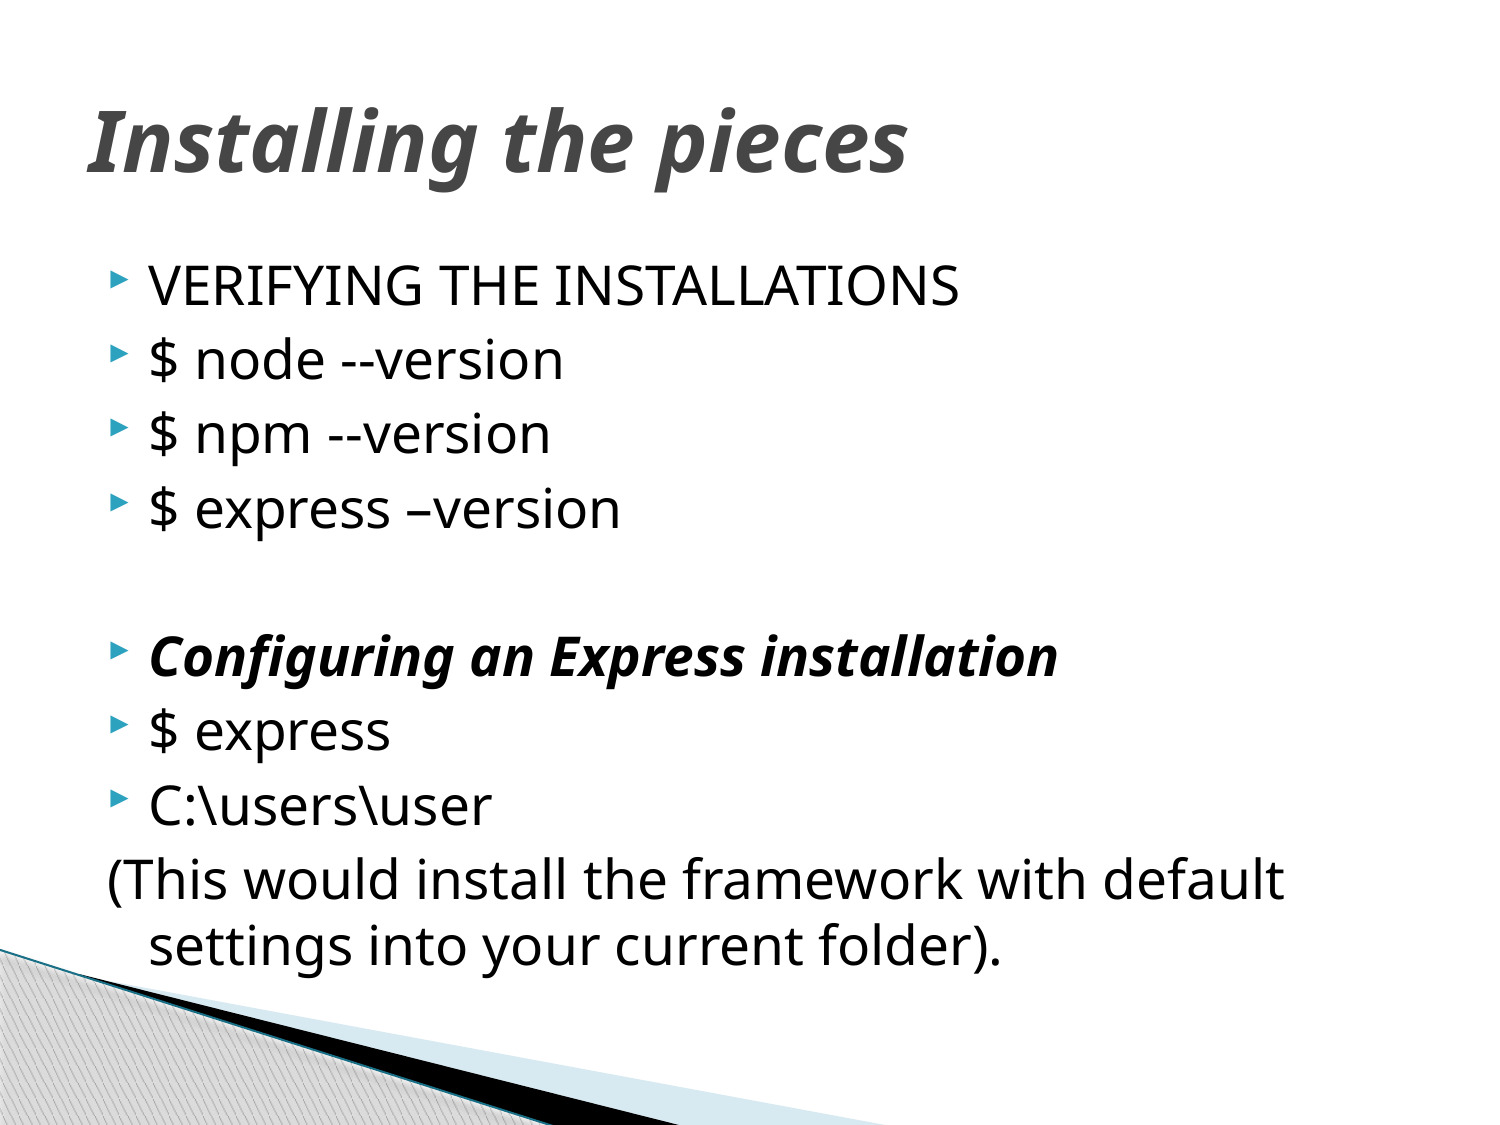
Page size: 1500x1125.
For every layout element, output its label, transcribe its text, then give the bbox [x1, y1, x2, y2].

list VERIFYING THE INSTALLATIONS $ node --version $ npm --version $ express –version Configuring an Express installation $ express C:\users\user (This would install the framework with default settings into your current folder). [75, 243, 1425, 986]
title Installing the pieces [75, 45, 1425, 233]
